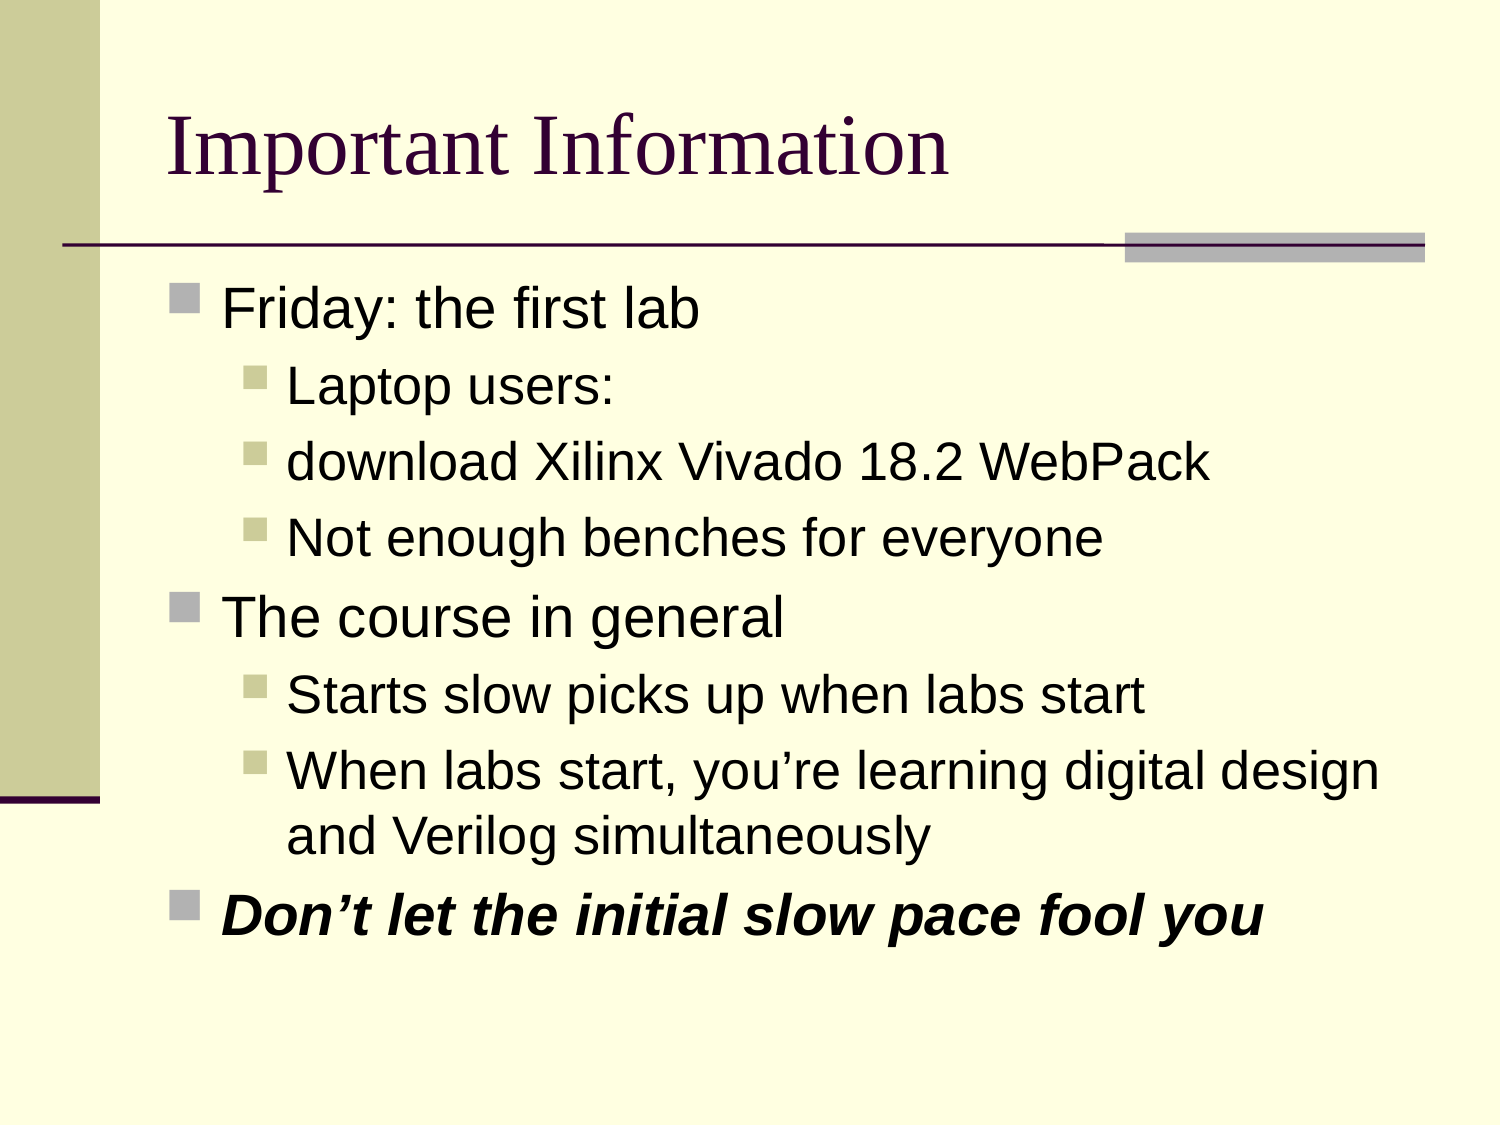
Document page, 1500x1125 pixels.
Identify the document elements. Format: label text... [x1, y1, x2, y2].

title Important Information [150, 45, 1425, 234]
list Friday: the first lab Laptop users: download Xilinx Vivado 18.2 WebPack Not enough benches for everyone The course in general Starts slow picks up when labs start When labs start, you’re learning digital design and Verilog simultaneously Don’t let the initial slow pace fool you [150, 262, 1425, 1006]
